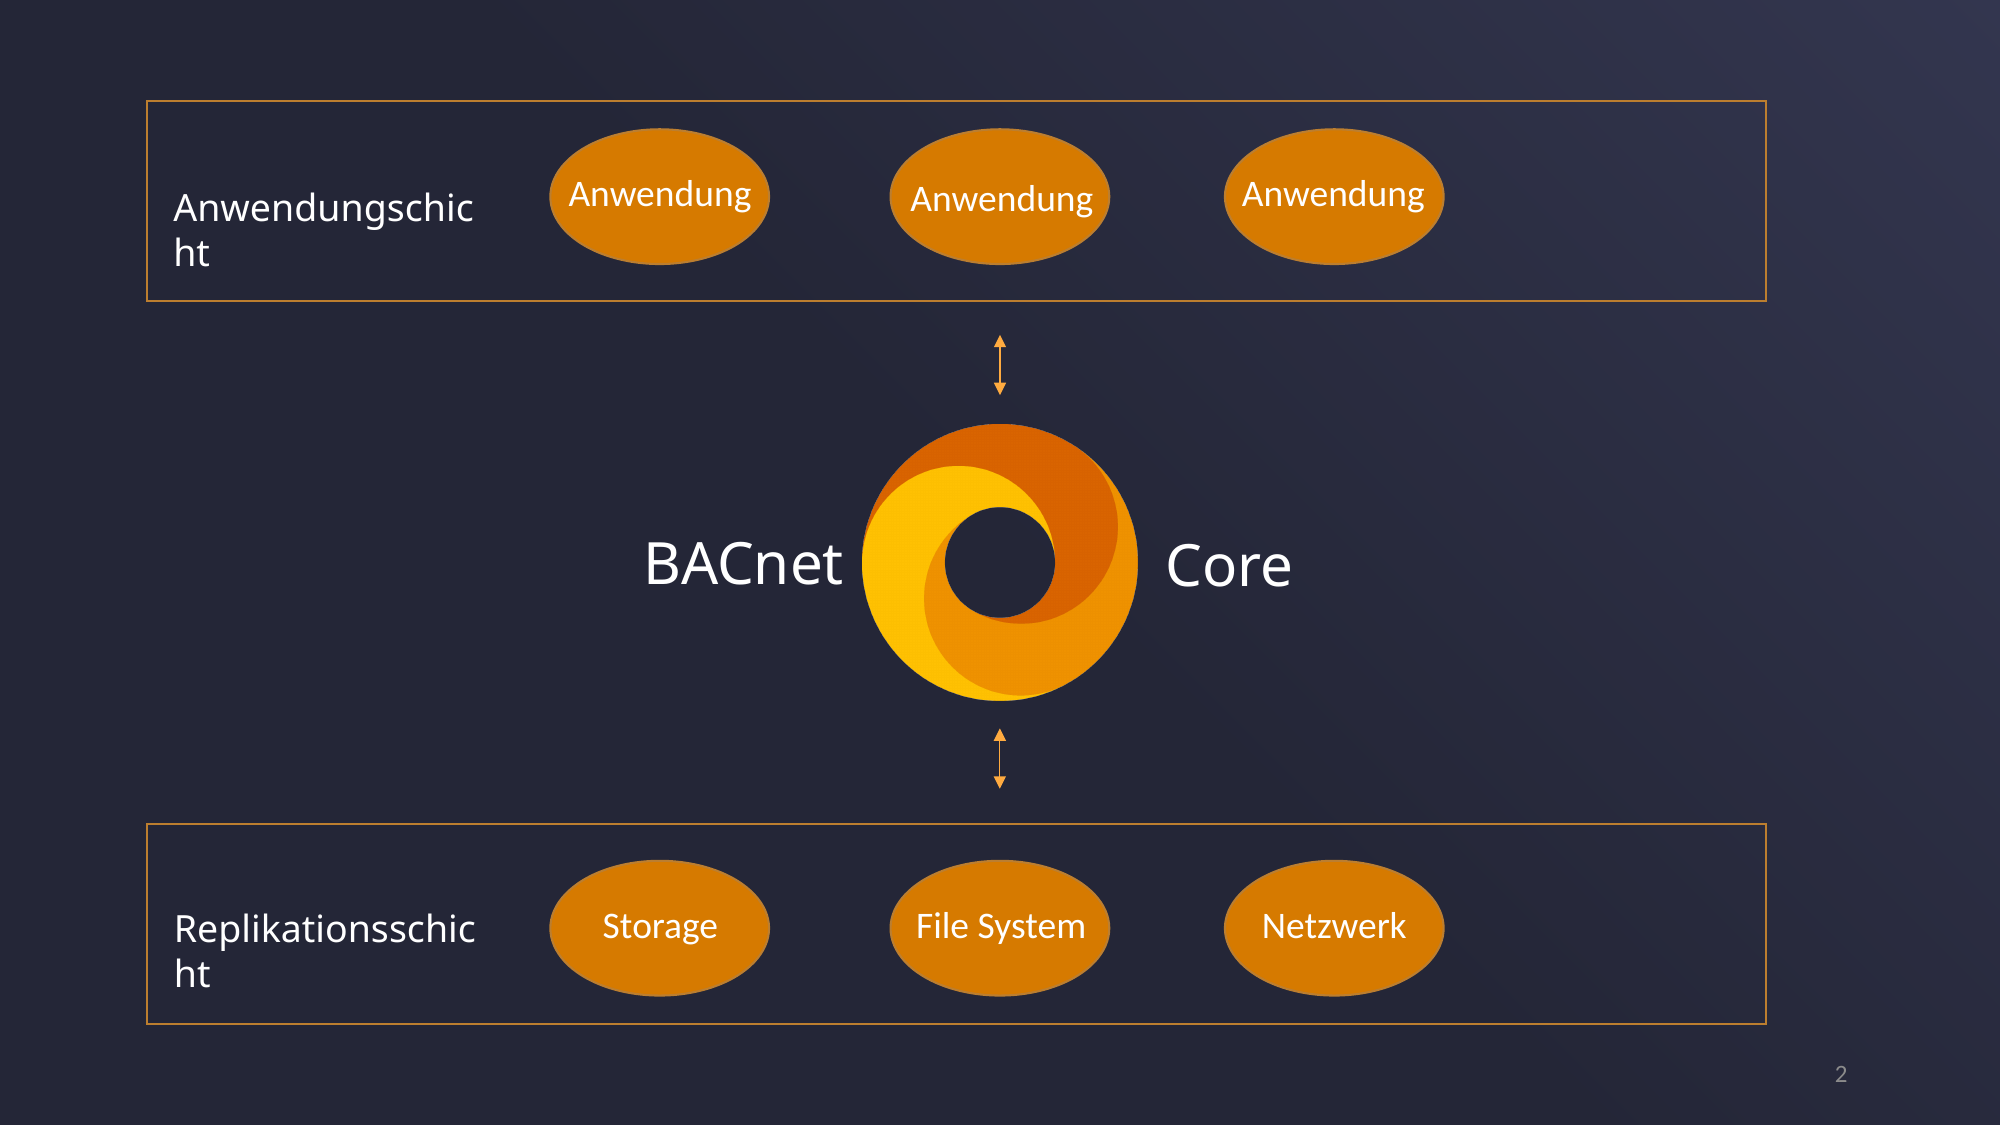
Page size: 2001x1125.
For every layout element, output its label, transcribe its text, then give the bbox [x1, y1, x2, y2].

text_box [900, 227, 1099, 266]
text_box Netzwerk [1239, 893, 1430, 954]
text_box Anwendung [551, 161, 769, 222]
text_box Anwendung [1224, 161, 1443, 222]
text_box Anwendung [893, 166, 1111, 227]
text_box [1231, 222, 1437, 266]
slide_number 2 [1412, 1042, 1863, 1103]
text_box [889, 179, 893, 214]
text_box [146, 100, 1767, 302]
text_box BACnet [462, 526, 862, 656]
text_box Core [1138, 528, 1511, 658]
text_box [565, 128, 754, 161]
text_box [901, 128, 1099, 166]
text_box [557, 222, 763, 266]
text_box [146, 823, 1767, 1025]
picture [862, 424, 1138, 701]
text_box [1240, 128, 1429, 161]
